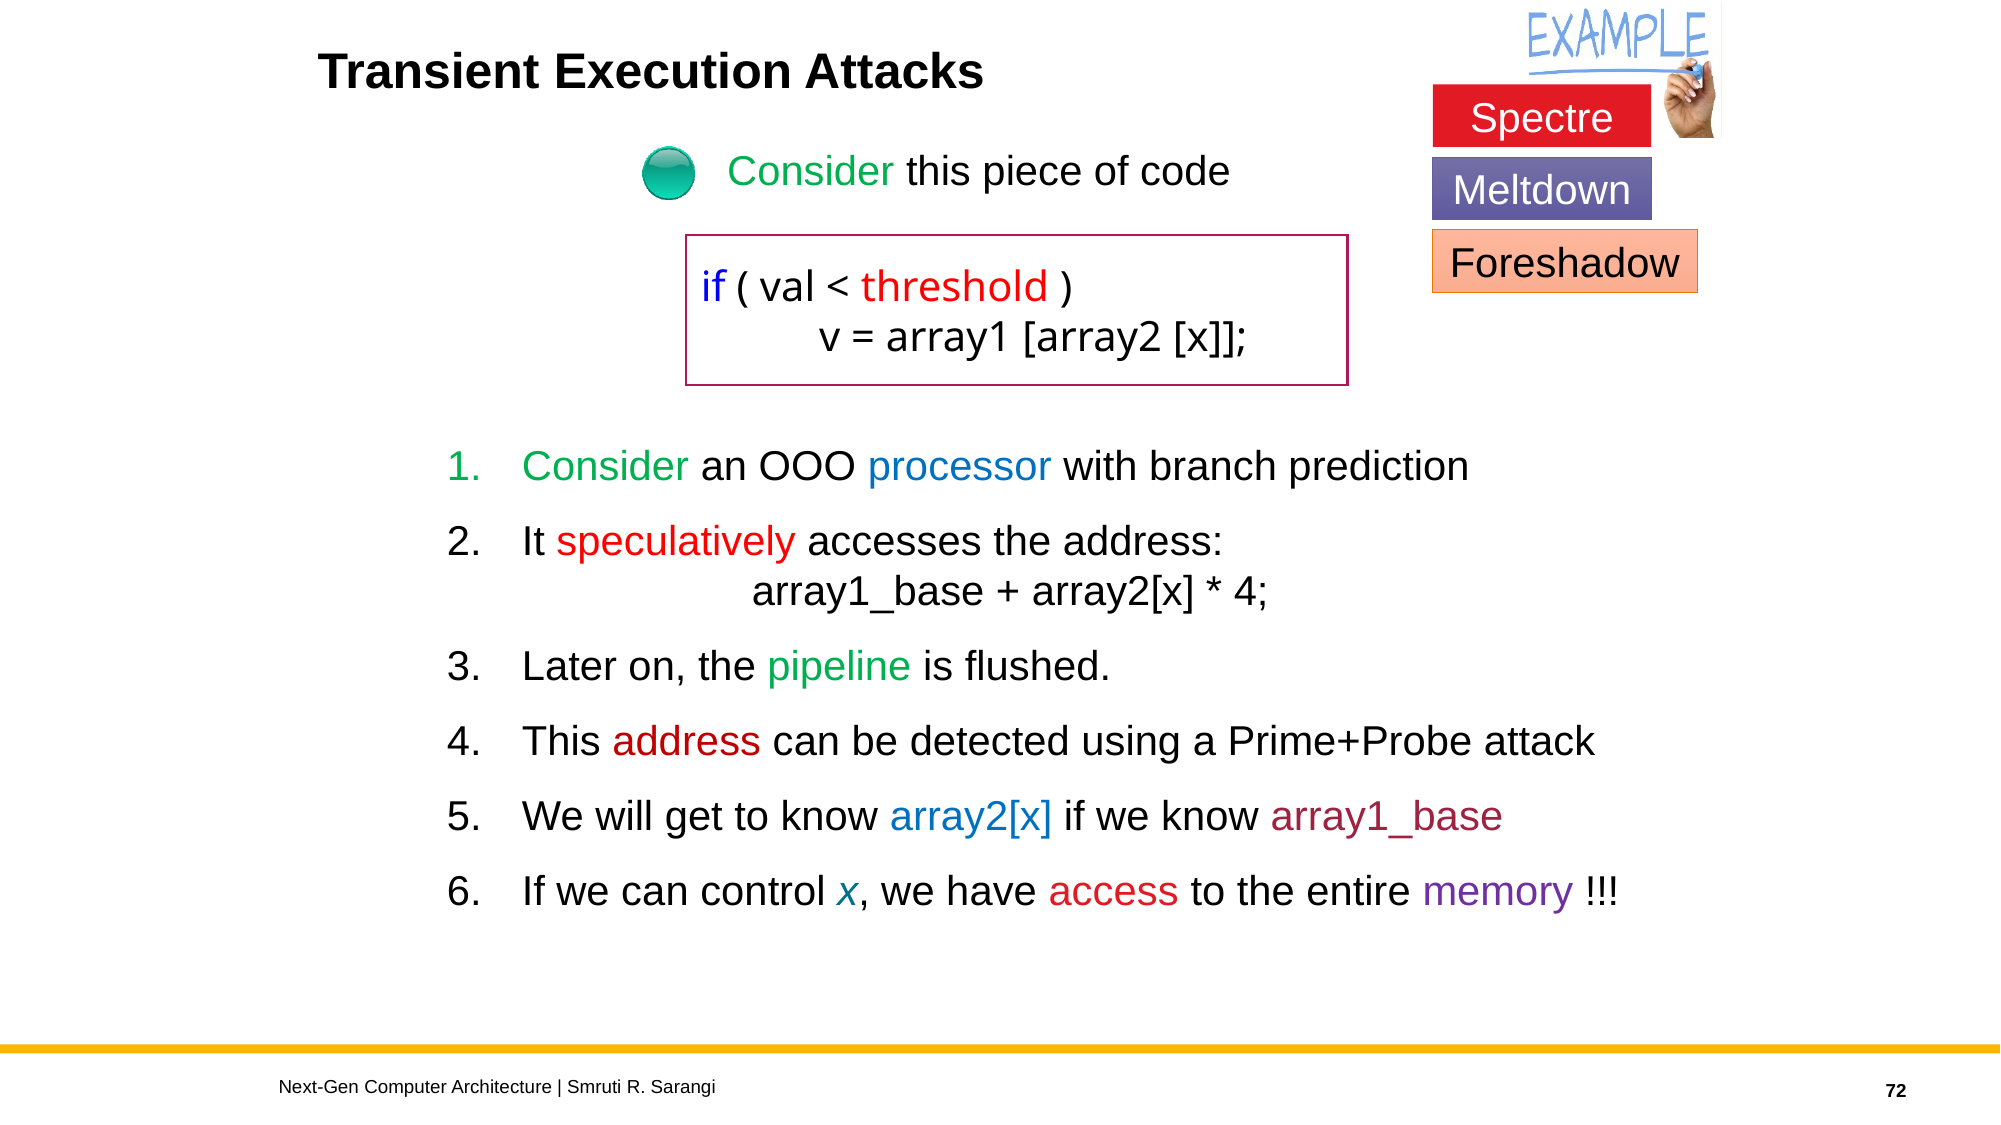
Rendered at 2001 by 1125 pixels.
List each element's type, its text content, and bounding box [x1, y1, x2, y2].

text_box Meltdown [1432, 157, 1652, 220]
picture [642, 146, 695, 200]
text_box if ( val < threshold ) v = array1 [array2 [x]]; [685, 234, 1349, 386]
text_box Consider this piece of code [712, 136, 1247, 202]
picture [1518, 2, 1722, 138]
list Consider an OOO processor with branch prediction It speculatively accesses the address: array1_base + array2[x] * 4; Later on, the pipeline is flushed. This address can be detected using a Prime+Probe attack We will get to know array2[x] if we know array1_base If we can control x, we have access to the entire memory !!! [431, 431, 1636, 945]
title Transient Execution Attacks [302, 38, 1428, 174]
footer Next-Gen Computer Architecture | Smruti R. Sarangi [263, 1067, 1464, 1105]
text_box Foreshadow [1432, 229, 1698, 293]
slide_number 72 [1711, 1071, 1922, 1109]
text_box Spectre [1432, 83, 1652, 148]
